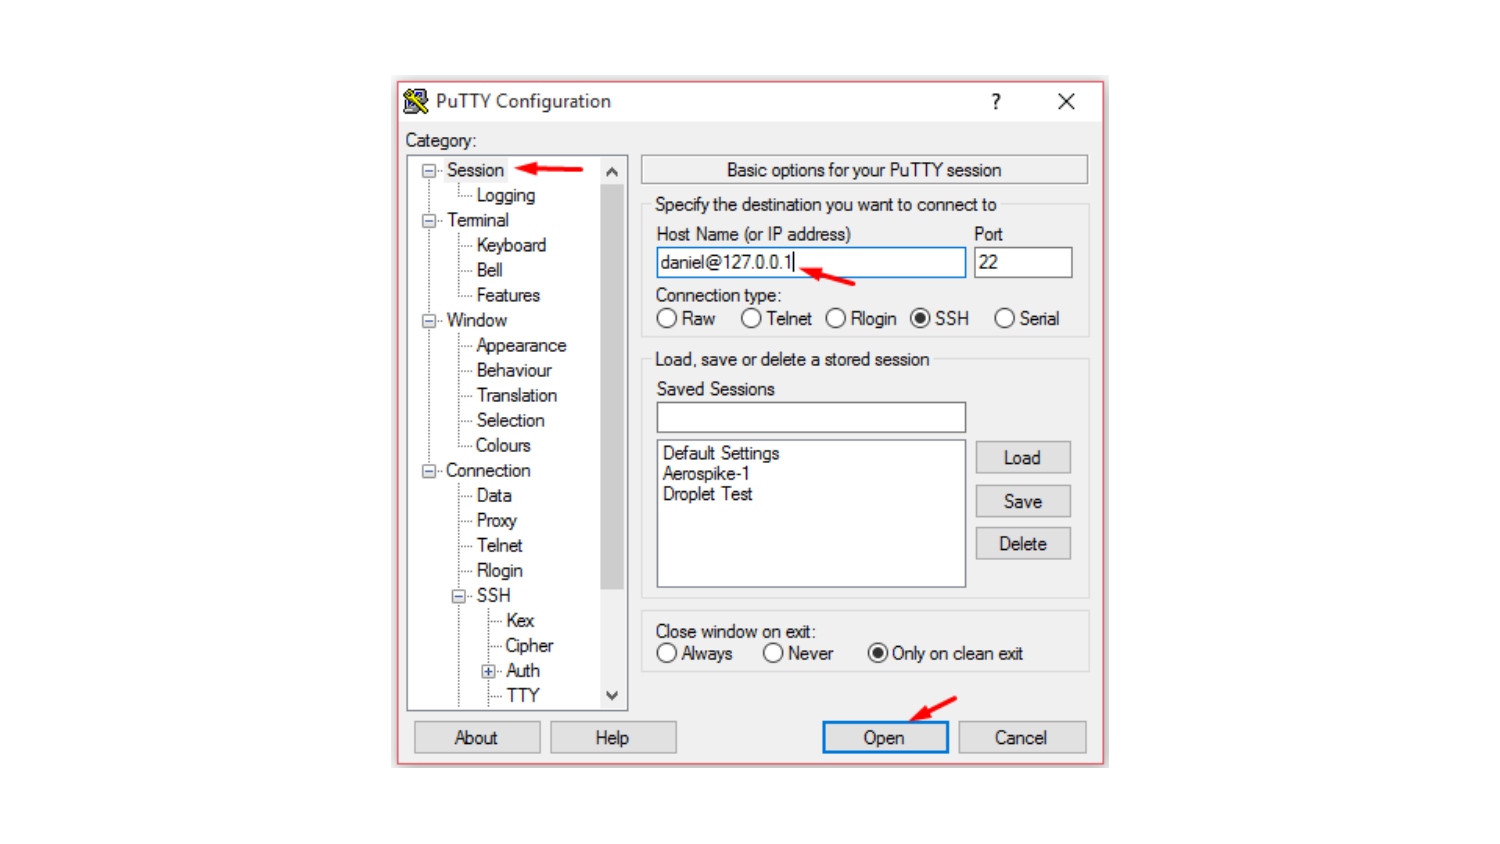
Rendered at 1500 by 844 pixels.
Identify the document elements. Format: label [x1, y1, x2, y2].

picture [391, 75, 1109, 769]
